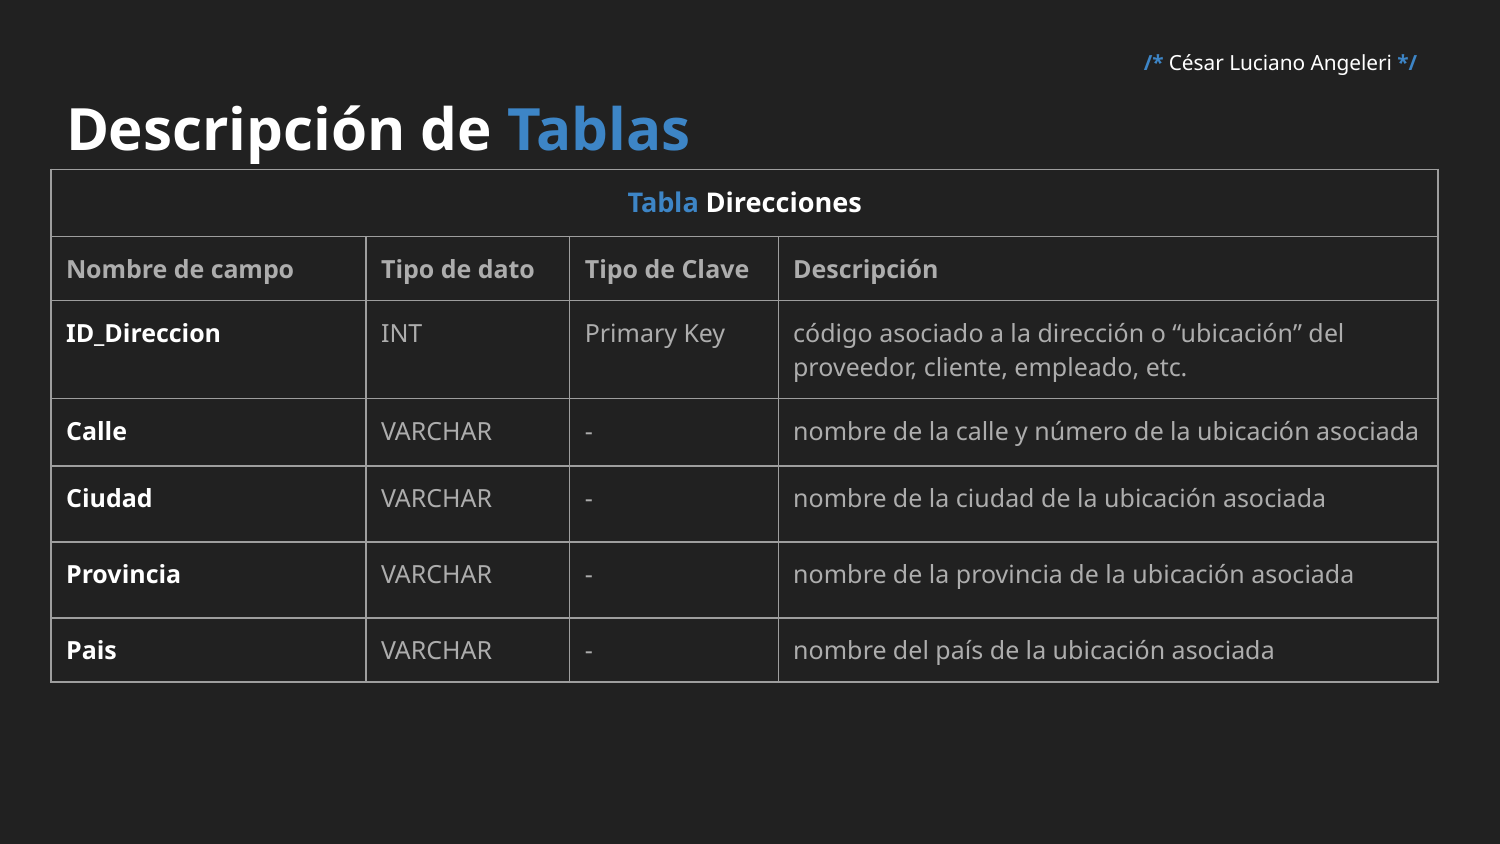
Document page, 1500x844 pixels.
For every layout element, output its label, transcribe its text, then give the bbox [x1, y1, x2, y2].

table_cell INT [367, 301, 569, 398]
table_cell Pais [52, 619, 365, 681]
table_cell nombre de la provincia de la ubicación asociada [779, 543, 1437, 617]
table_cell nombre de la ciudad de la ubicación asociada [779, 467, 1437, 541]
table_cell - [570, 543, 778, 617]
table_cell Calle [52, 399, 365, 465]
table_cell Primary Key [570, 301, 778, 398]
table_cell ID_Direccion [52, 301, 365, 398]
table_cell Ciudad [52, 467, 365, 541]
table_cell Tipo de dato [367, 237, 569, 300]
table_cell VARCHAR [367, 619, 569, 681]
table_cell nombre del país de la ubicación asociada [779, 619, 1437, 681]
table_cell Nombre de campo [52, 237, 365, 300]
title /* César Luciano Angeleri */ [1112, 28, 1449, 96]
table_cell - [570, 619, 778, 681]
table_header Tabla Direcciones [52, 170, 1437, 236]
table_cell nombre de la calle y número de la ubicación asociada [779, 399, 1437, 465]
table_cell código asociado a la dirección o “ubicación” del proveedor, cliente, empleado, etc. [779, 301, 1437, 398]
table_cell VARCHAR [367, 543, 569, 617]
table_cell VARCHAR [367, 467, 569, 541]
table_cell - [570, 467, 778, 541]
table_cell Tipo de Clave [570, 237, 778, 300]
table_cell - [570, 399, 778, 465]
table_cell VARCHAR [367, 399, 569, 465]
title Descripción de Tablas [51, 72, 1449, 223]
table_cell Descripción [779, 237, 1437, 300]
table_cell Provincia [52, 543, 365, 617]
